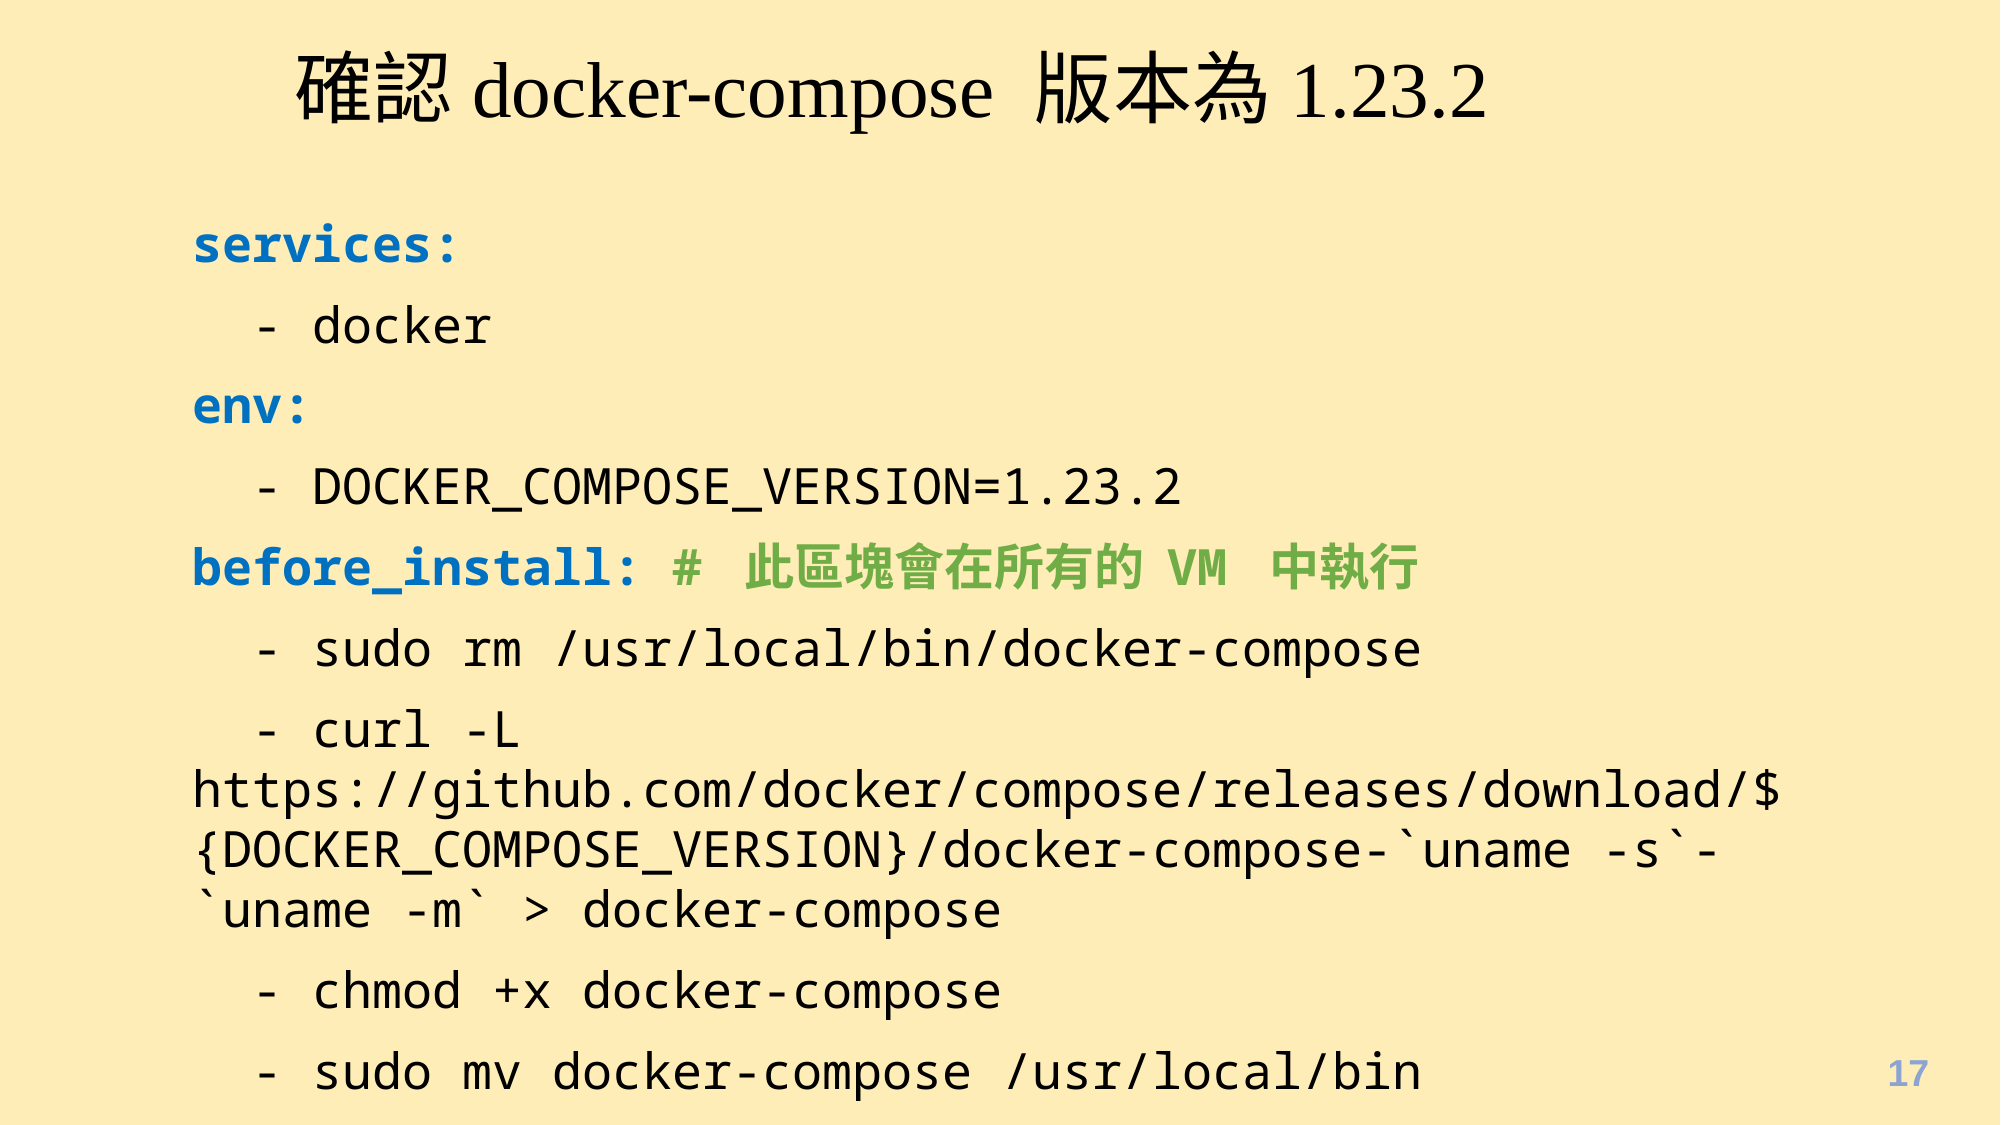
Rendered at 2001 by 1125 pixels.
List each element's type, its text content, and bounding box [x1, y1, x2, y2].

list services: - docker env: - DOCKER_COMPOSE_VERSION=1.23.2 before_install: # 此區塊會在所有的 VM 中執行 - sudo rm /usr/local/bin/docker-compose - curl -L https://github.com/docker/compose/releases/download/${DOCKER_COMPOSE_VERSION}/docker-compose-`uname -s`-`uname -m` > docker-compose - chmod +x docker-compose - sudo mv docker-compose /usr/local/bin [177, 204, 1823, 1016]
slide_number 17 [1494, 1041, 1945, 1102]
title 確認docker-compose 版本為1.23.2 [279, 22, 1721, 161]
